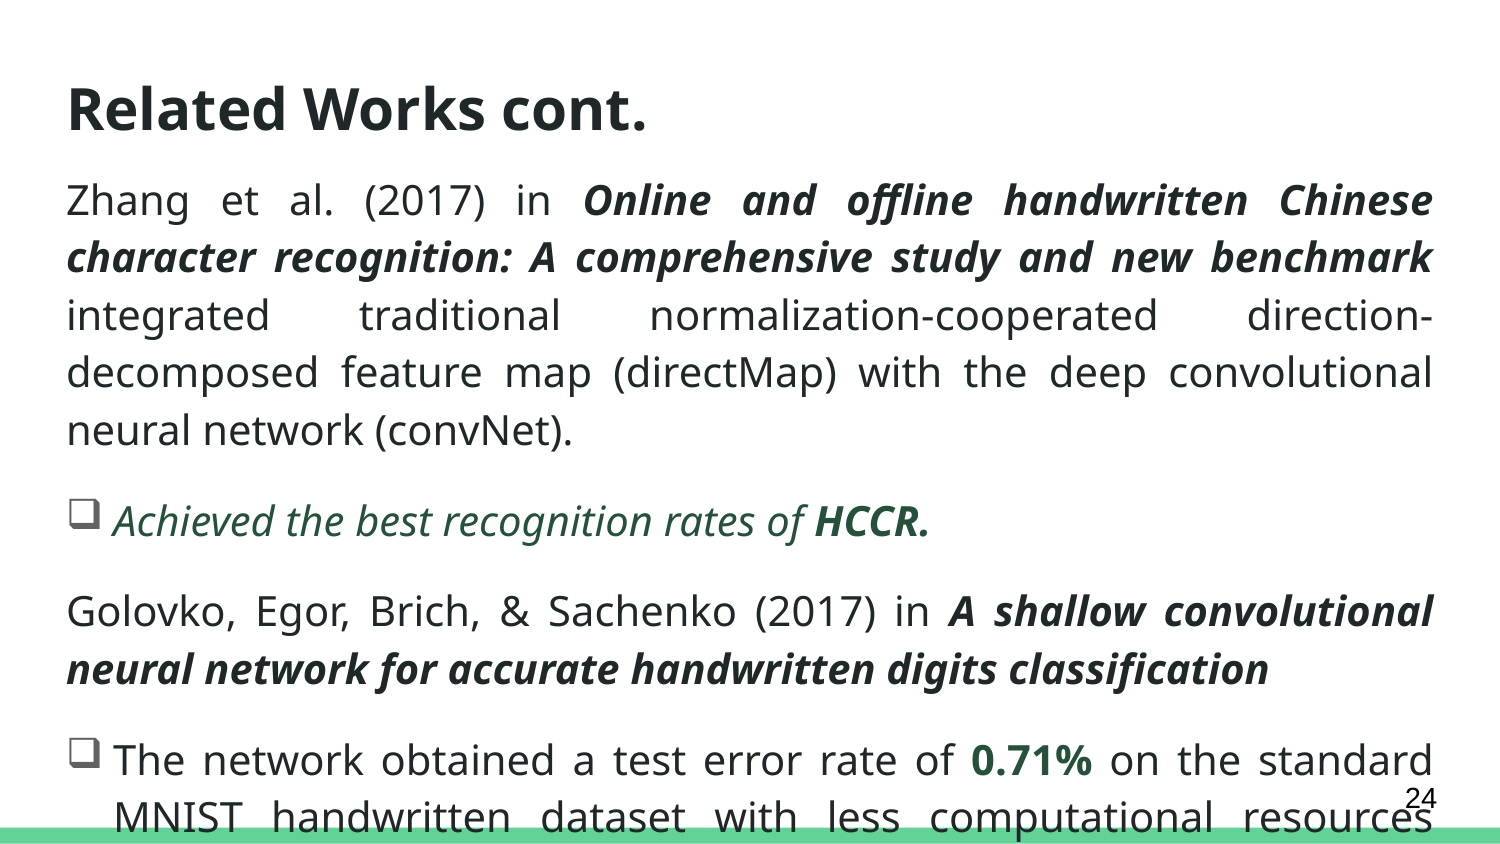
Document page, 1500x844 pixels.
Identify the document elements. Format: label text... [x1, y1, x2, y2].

slide_number 24 [1389, 764, 1480, 830]
title Related Works cont. [51, 57, 1449, 151]
list Zhang et al. (2017) in Online and offline handwritten Chinese character recognition: A comprehensive study and new benchmark integrated traditional normalization-cooperated direction-decomposed feature map (directMap) with the deep convolutional neural network (convNet). Achieved the best recognition rates of HCCR. Golovko, Egor, Brich, & Sachenko (2017) in A shallow convolutional neural network for accurate handwritten digits classification The network obtained a test error rate of 0.71% on the standard MNIST handwritten dataset with less computational resources being consumed. [51, 151, 1449, 748]
